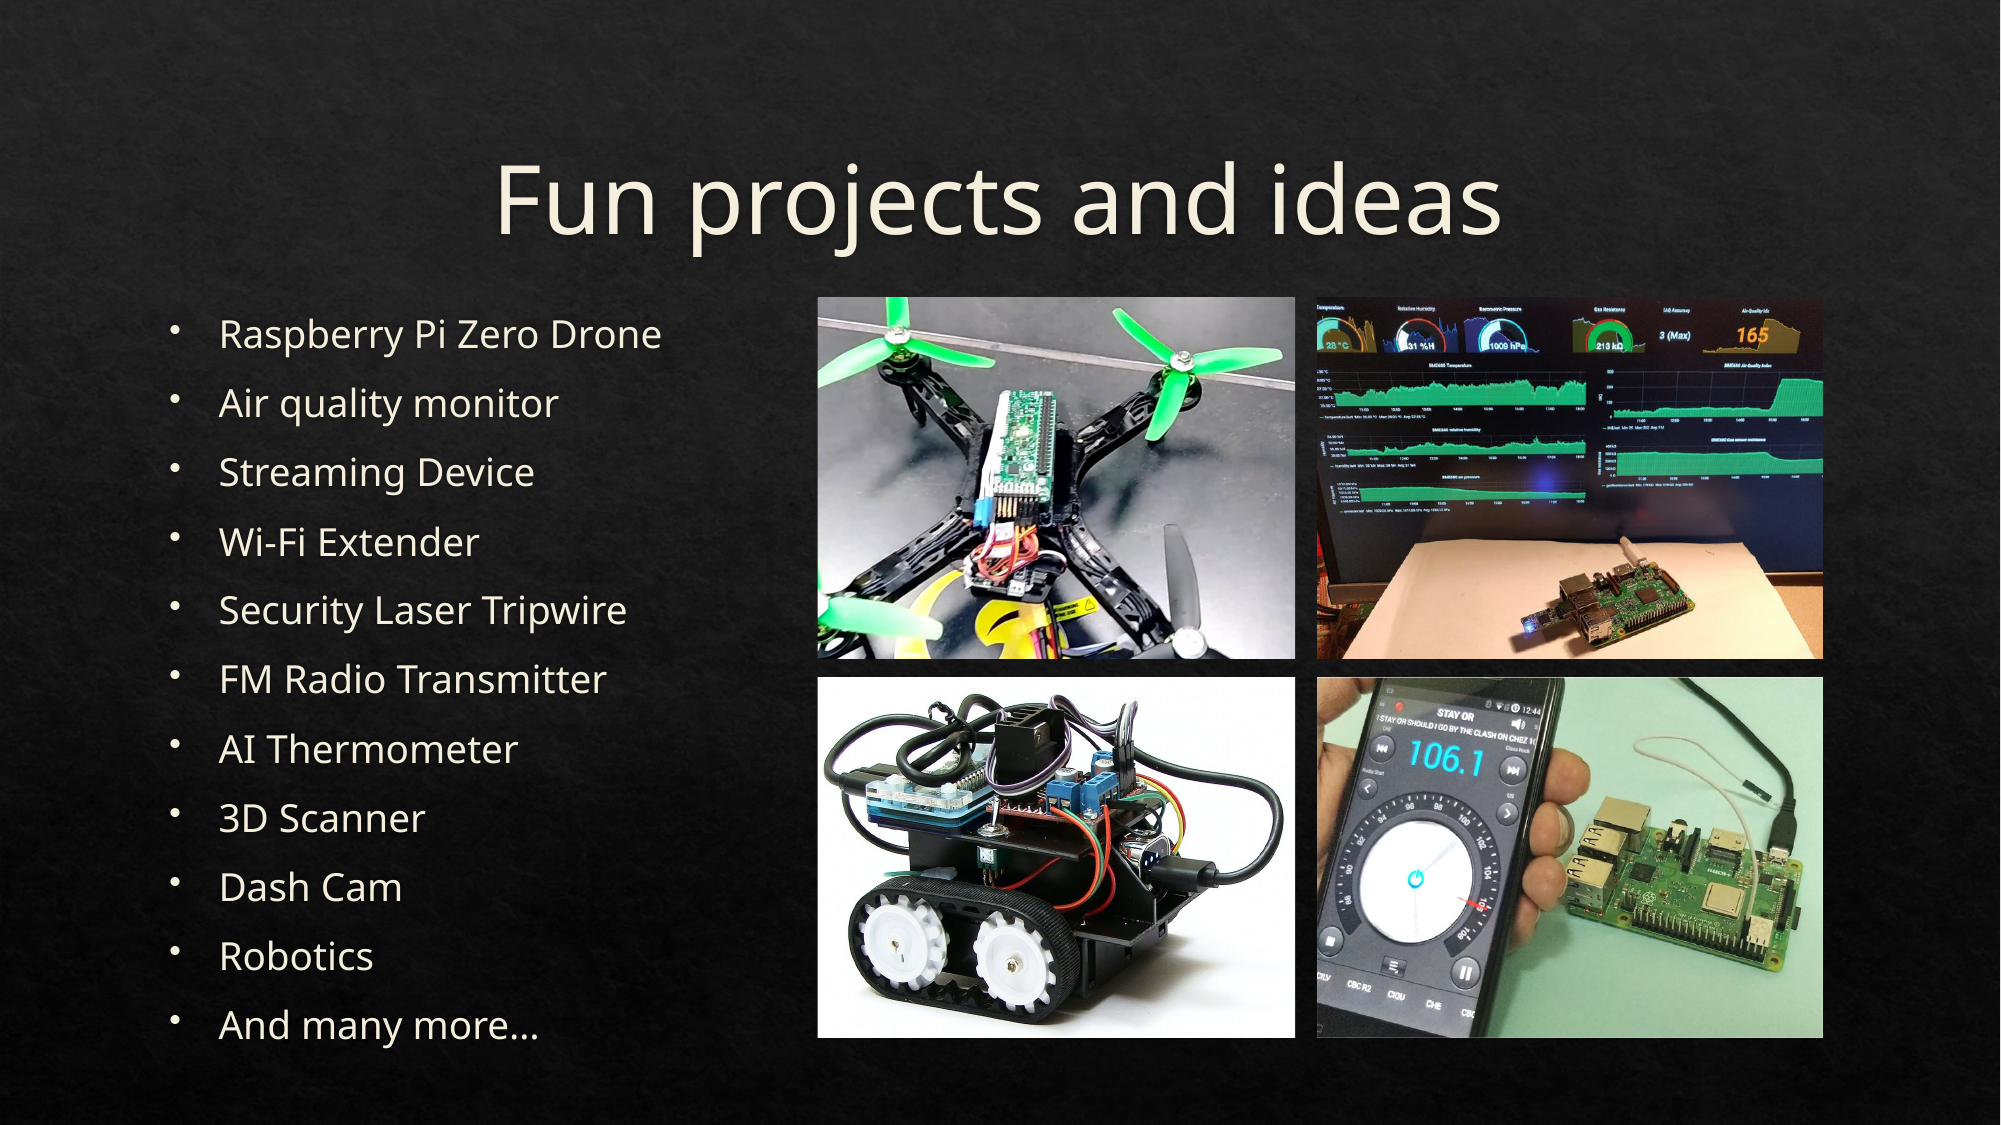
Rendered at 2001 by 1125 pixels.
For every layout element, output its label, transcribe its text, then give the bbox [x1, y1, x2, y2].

list Raspberry Pi Zero Drone Air quality monitor Streaming Device Wi-Fi Extender Security Laser Tripwire FM Radio Transmitter AI Thermometer 3D Scanner Dash Cam Robotics And many more… [149, 297, 796, 1058]
picture [1317, 677, 1823, 1039]
title Fun projects and ideas [149, 99, 1849, 307]
picture [817, 677, 1296, 1039]
picture [1317, 297, 1823, 659]
picture [817, 297, 1296, 659]
